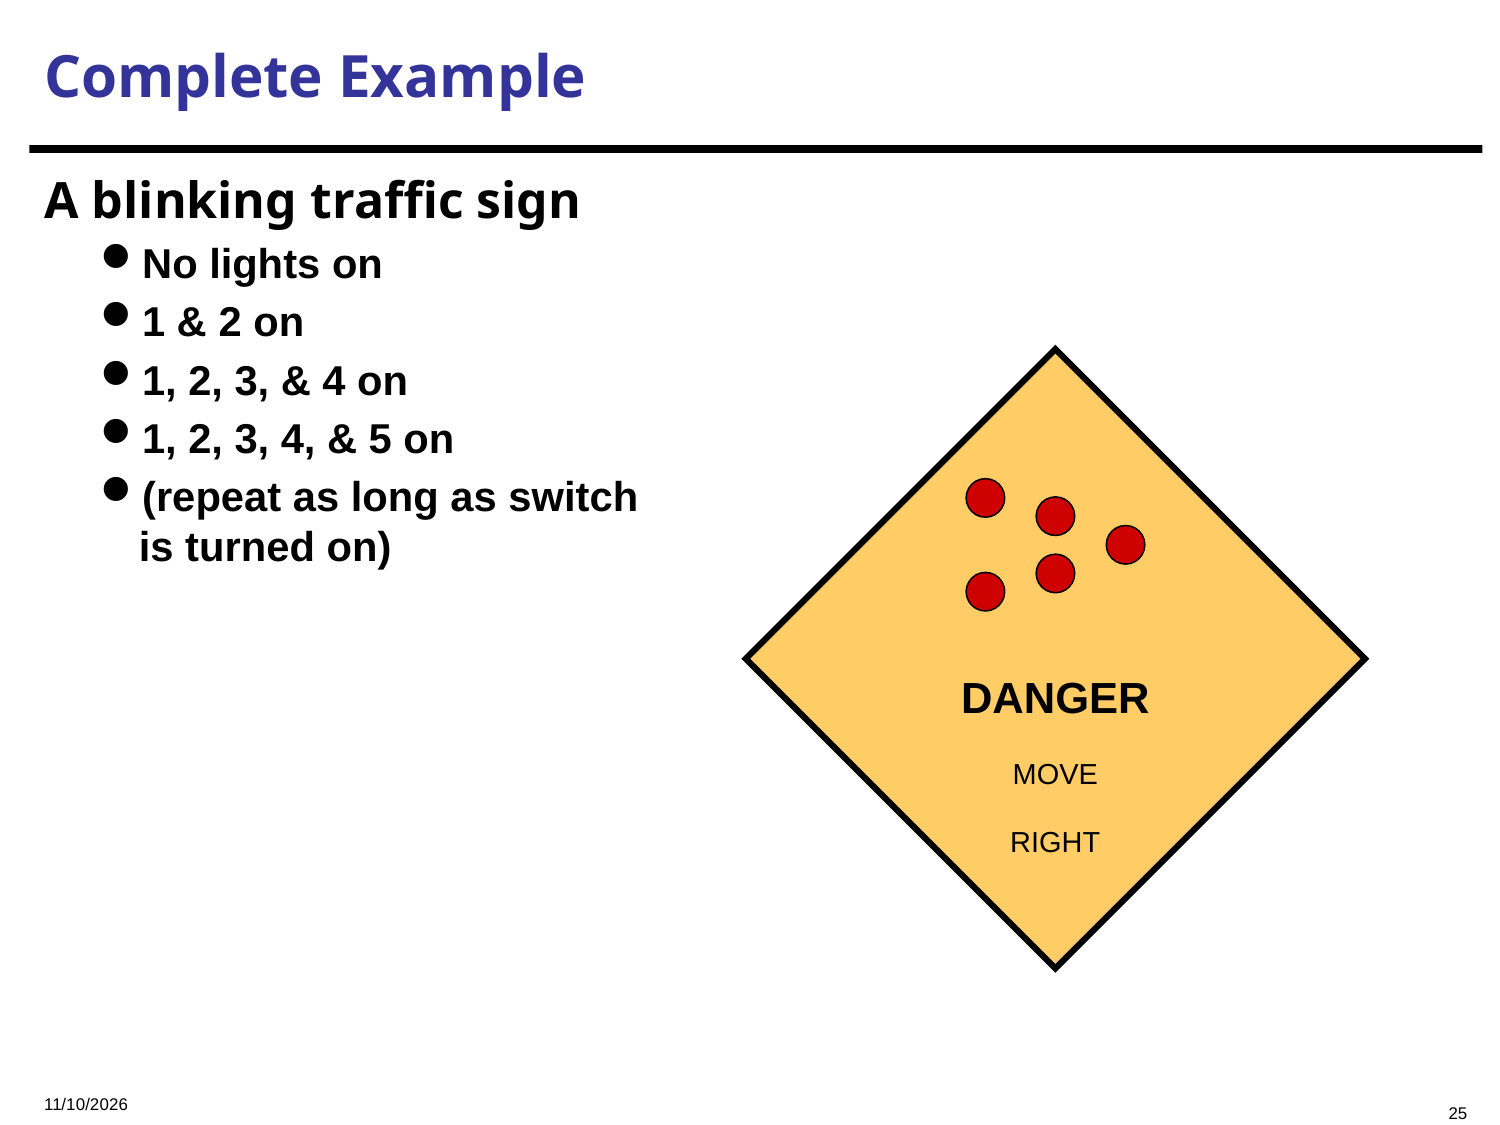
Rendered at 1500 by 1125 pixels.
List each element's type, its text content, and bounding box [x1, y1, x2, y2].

list A blinking traffic sign No lights on 1 & 2 on 1, 2, 3, & 4 on 1, 2, 3, 4, & 5 on (repeat as long as switch is turned on) [29, 160, 1480, 1061]
text_box DANGER MOVE RIGHT [946, 611, 1165, 866]
title Complete Example [29, 11, 1480, 138]
slide_number 25 [1032, 1075, 1483, 1113]
text_box [952, 866, 1158, 969]
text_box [965, 478, 1145, 612]
text_box [745, 349, 1366, 860]
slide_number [29, 1075, 405, 1113]
